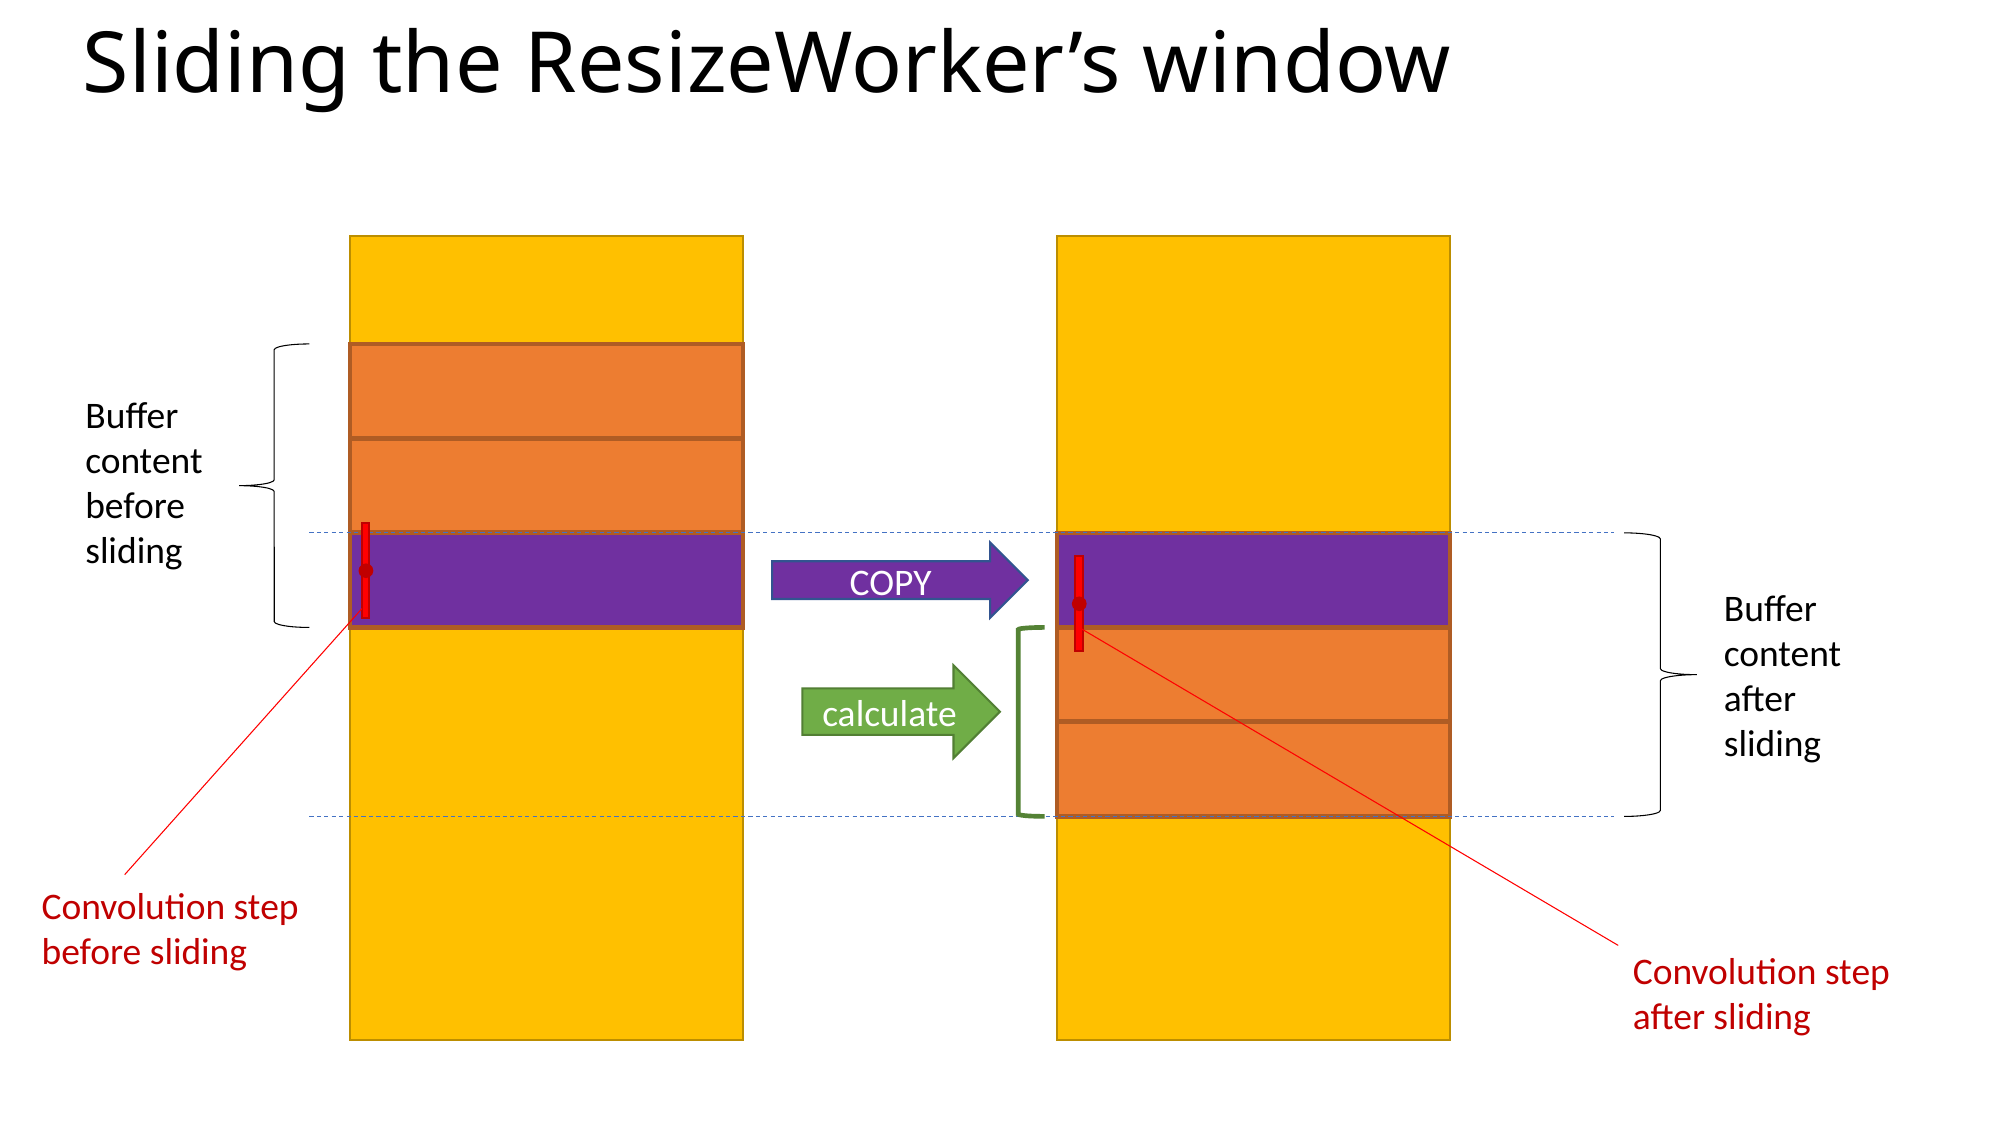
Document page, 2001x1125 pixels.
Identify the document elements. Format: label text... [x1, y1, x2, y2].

text_box [1056, 819, 1451, 1041]
text_box COPY [771, 539, 1030, 621]
text_box Convolution step after sliding [1618, 939, 1917, 1044]
text_box [349, 235, 744, 342]
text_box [124, 608, 362, 875]
text_box [1624, 532, 1697, 817]
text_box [1078, 627, 1619, 946]
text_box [362, 533, 744, 628]
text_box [359, 523, 373, 618]
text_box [1056, 533, 1451, 816]
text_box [349, 343, 744, 532]
text_box [1017, 626, 1045, 816]
text_box Buffer content after sliding [1709, 577, 1903, 772]
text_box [1072, 556, 1086, 651]
text_box calculate [801, 662, 1002, 761]
text_box [1056, 235, 1451, 531]
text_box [349, 533, 359, 608]
text_box Convolution step before sliding [26, 874, 345, 980]
text_box [265, 343, 310, 608]
title Sliding the ResizeWorker’s window [67, 11, 1793, 119]
text_box [349, 817, 744, 1041]
text_box [362, 630, 744, 816]
text_box Buffer content before sliding [70, 383, 265, 578]
